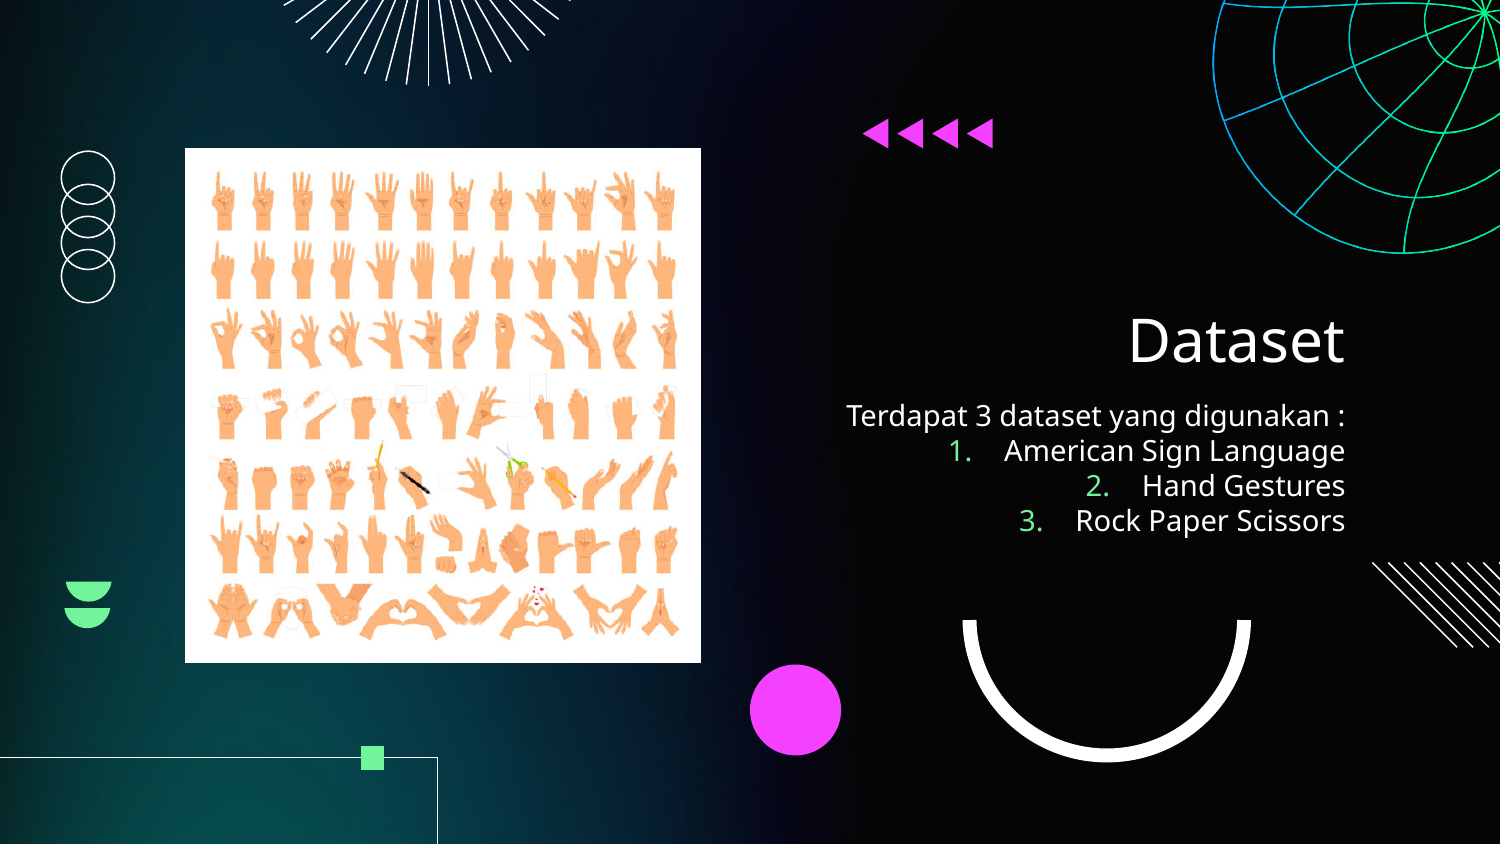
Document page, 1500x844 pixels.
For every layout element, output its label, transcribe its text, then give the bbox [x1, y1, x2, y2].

picture [0, 0, 1500, 844]
subtitle Terdapat 3 dataset yang digunakan : American Sign Language Hand Gestures Rock Paper Scissors [814, 382, 1372, 577]
picture [1215, 6, 1280, 118]
title Dataset [814, 301, 1372, 363]
picture [0, 758, 437, 844]
